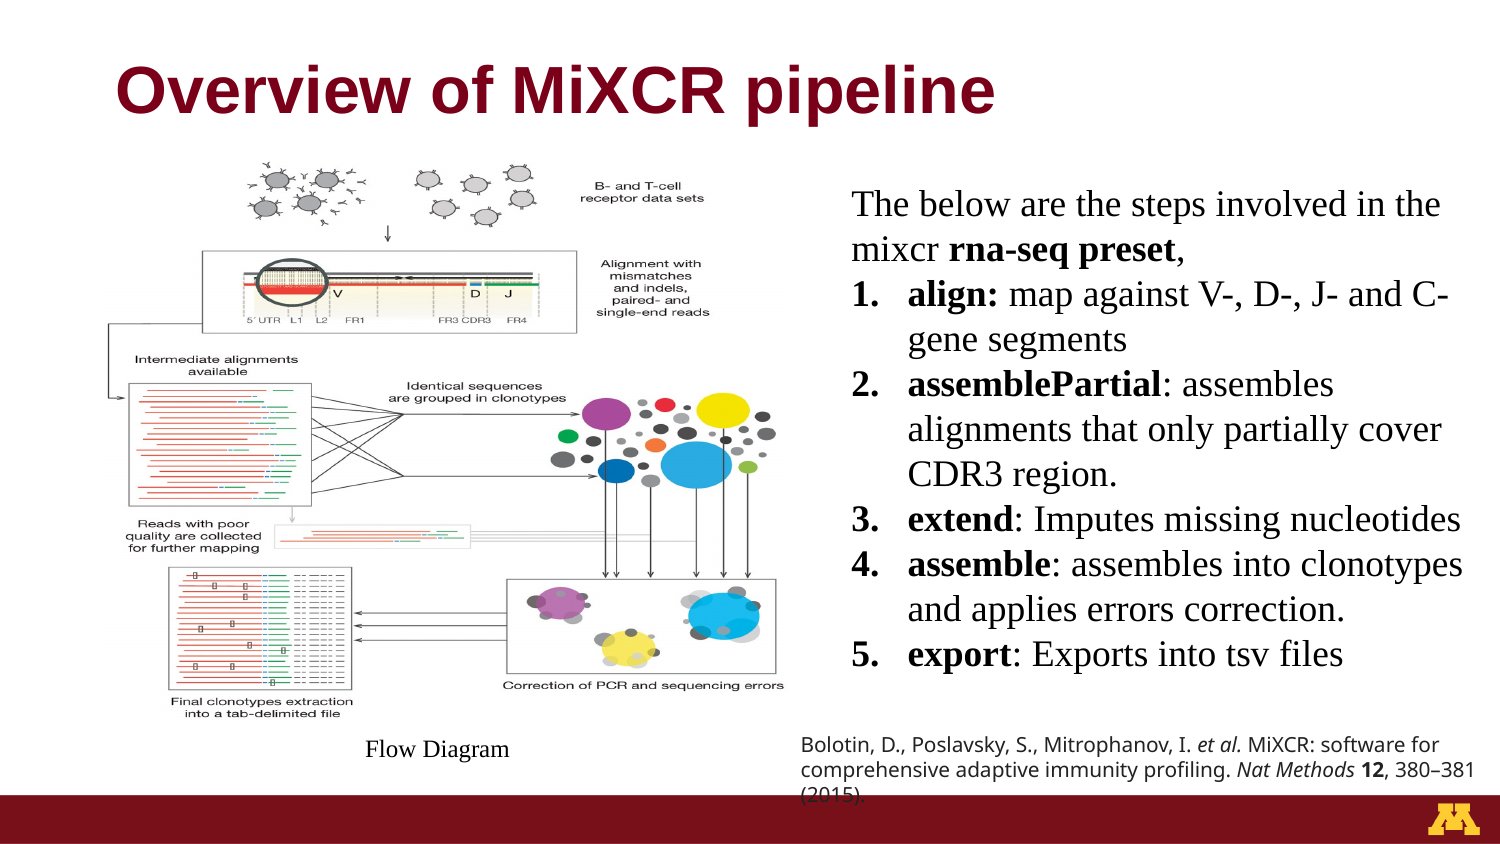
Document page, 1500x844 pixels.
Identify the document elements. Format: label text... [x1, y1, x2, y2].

text_box Bolotin, D., Poslavsky, S., Mitrophanov, I. et al. MiXCR: software for comprehensive adaptive immunity profiling. Nat Methods 12, 380–381 (2015). [785, 724, 1500, 815]
title Overview of MiXCR pipeline [104, 16, 1380, 158]
text_box The below are the steps involved in the mixcr rna-seq preset, align: map against V-, D-, J- and C- gene segments assemblePartial: assembles alignments that only partially cover CDR3 region. extend: Imputes missing nucleotides assemble: assembles into clonotypes and applies errors correction. export: Exports into tsv files [836, 171, 1499, 682]
picture [104, 159, 788, 720]
picture [0, 795, 1500, 844]
text_box Flow Diagram [324, 728, 550, 770]
